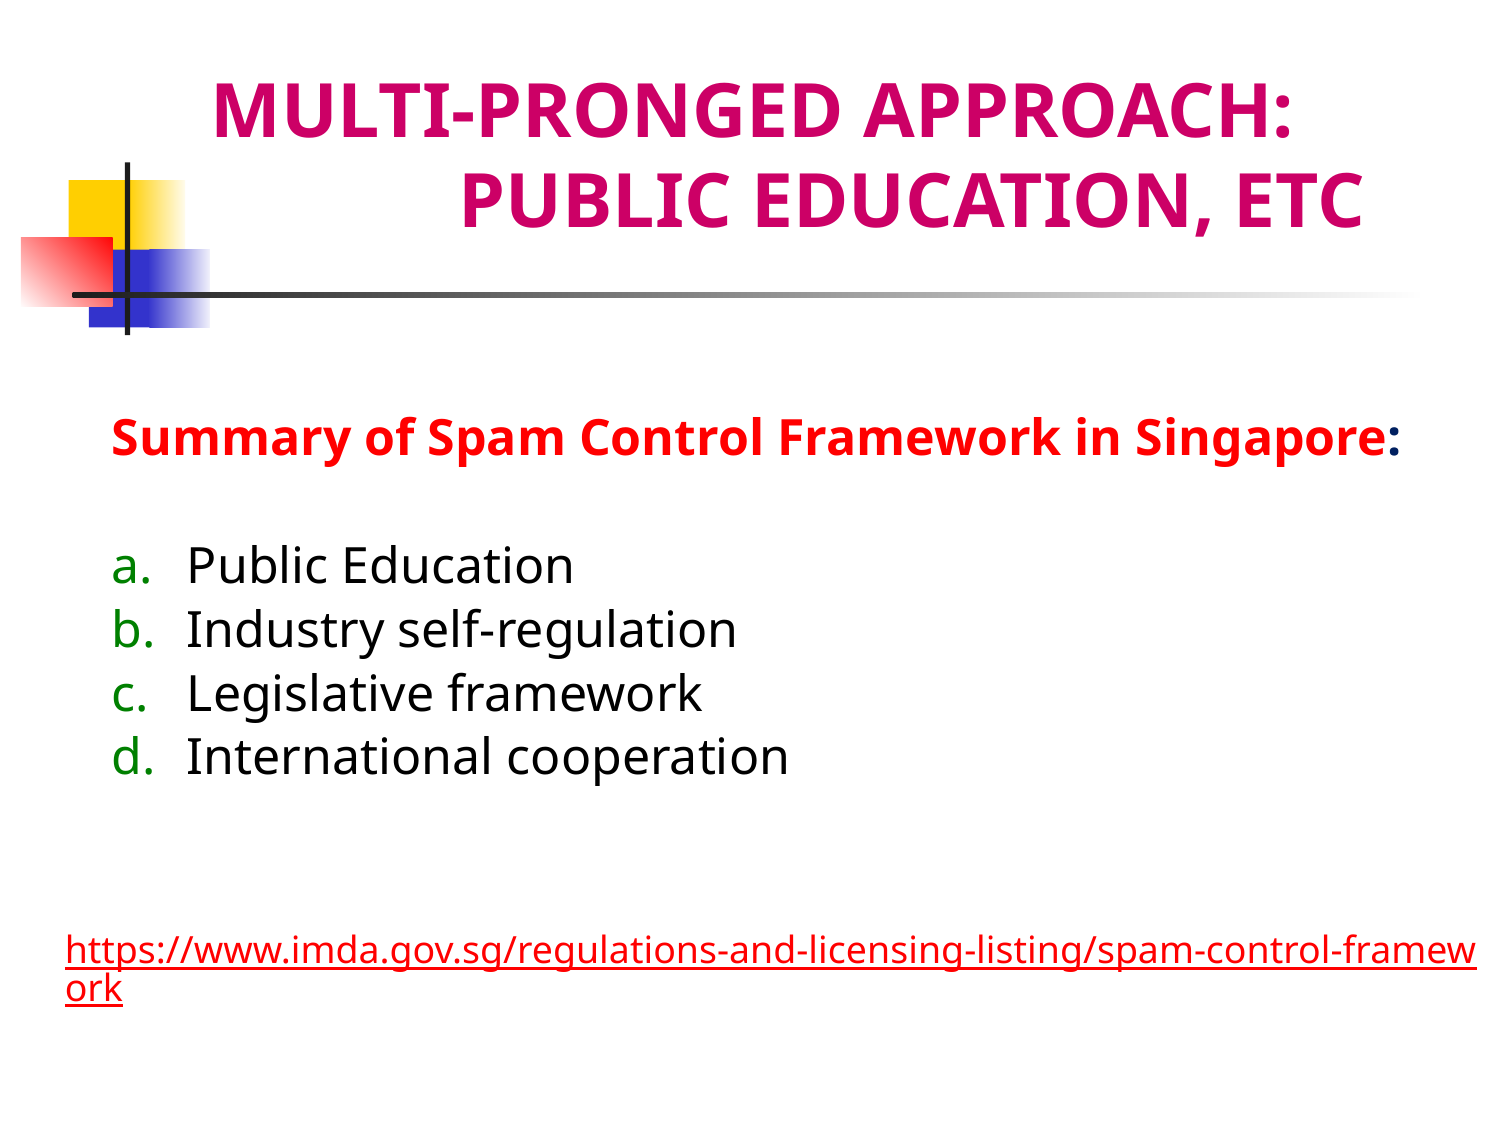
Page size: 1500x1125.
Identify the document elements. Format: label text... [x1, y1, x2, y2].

list Summary of Spam Control Framework in Singapore: Public Education Industry self-regulation Legislative framework International cooperation [96, 404, 1454, 918]
text_box https://www.imda.gov.sg/regulations-and-licensing-listing/spam-control-framework [50, 918, 1500, 985]
text_box MULTI-PRONGED APPROACH: PUBLIC EDUCATION, ETC [49, 50, 1475, 250]
